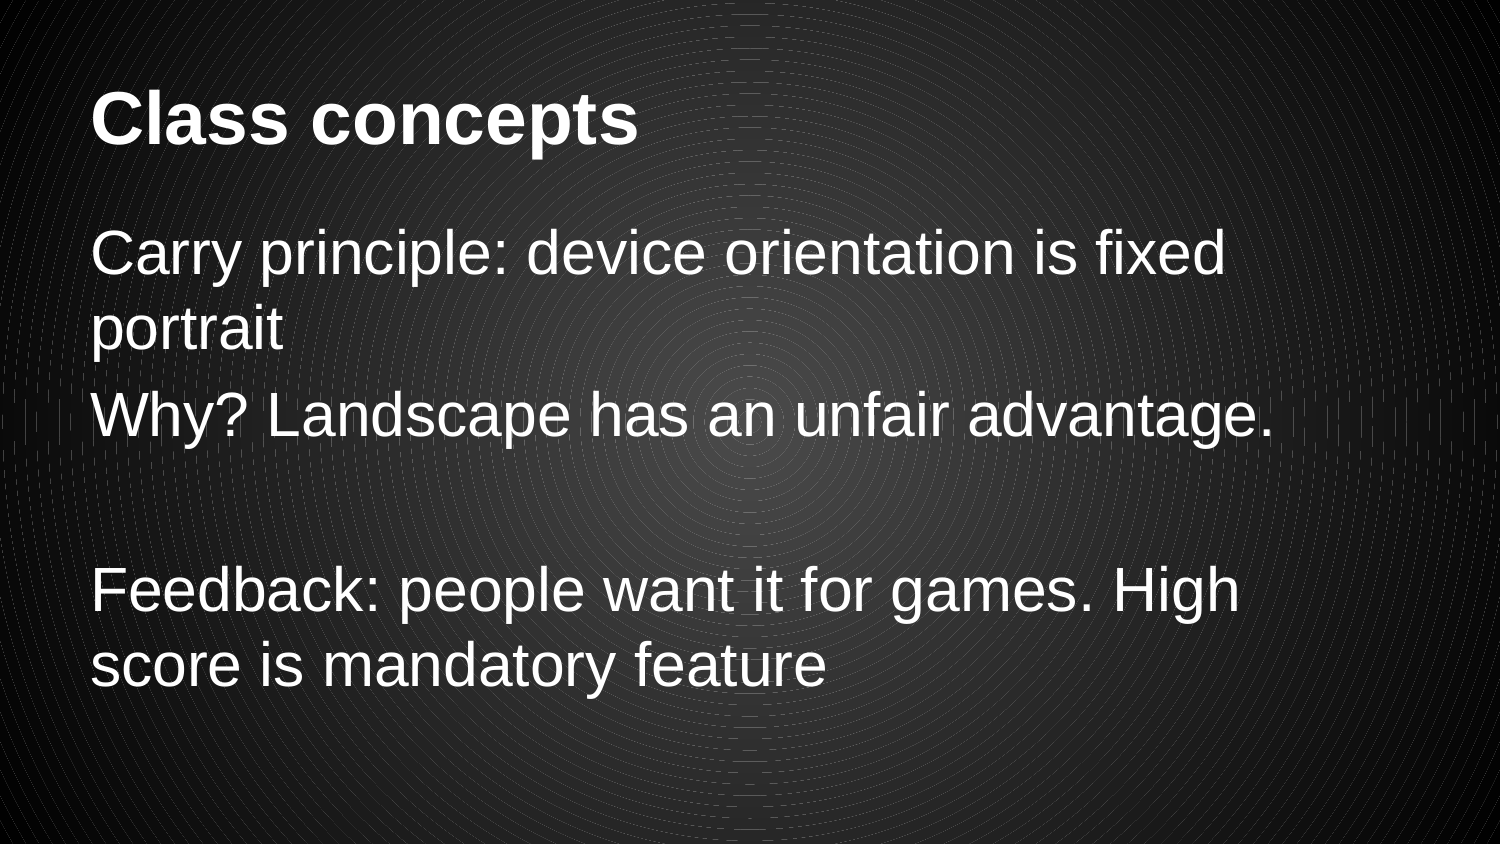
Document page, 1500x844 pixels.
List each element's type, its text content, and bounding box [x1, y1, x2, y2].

list Carry principle: device orientation is fixed portrait Why? Landscape has an unfair advantage. Feedback: people want it for games. High score is mandatory feature [75, 196, 1425, 808]
title Class concepts [75, 33, 1425, 175]
